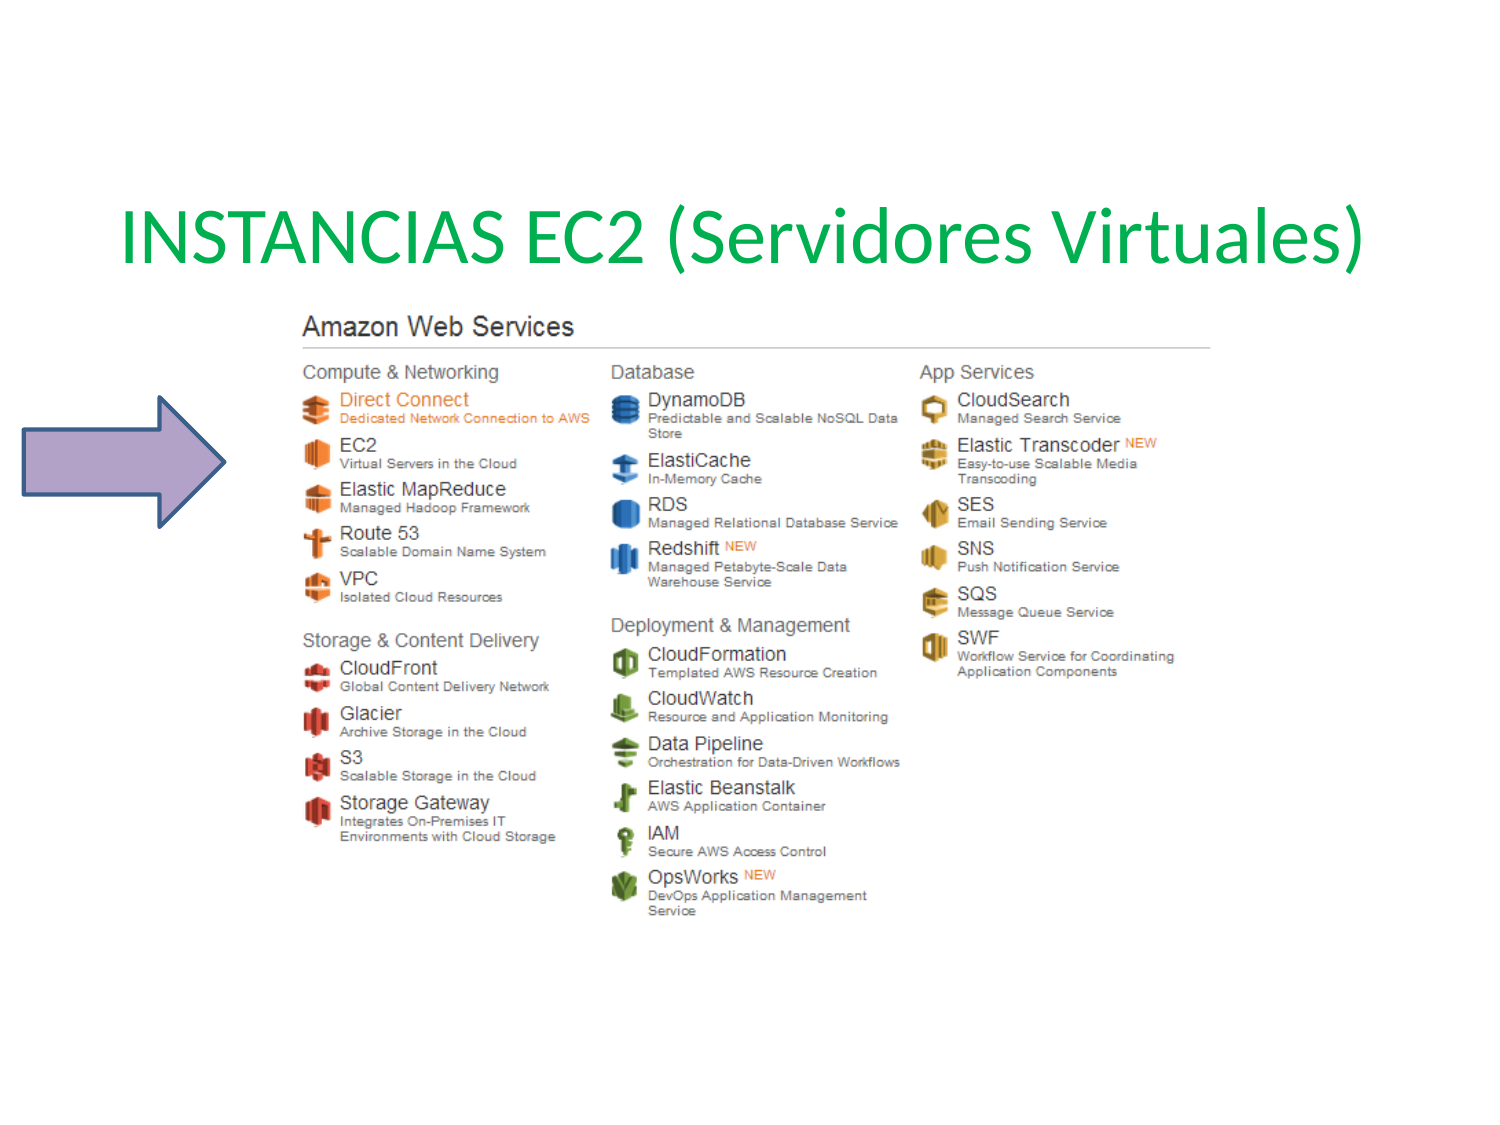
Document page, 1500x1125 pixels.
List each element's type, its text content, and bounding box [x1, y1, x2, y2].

text_box [21, 395, 227, 529]
picture [289, 302, 1249, 965]
title INSTANCIAS EC2 (Servidores Virtuales) [69, 137, 1420, 325]
